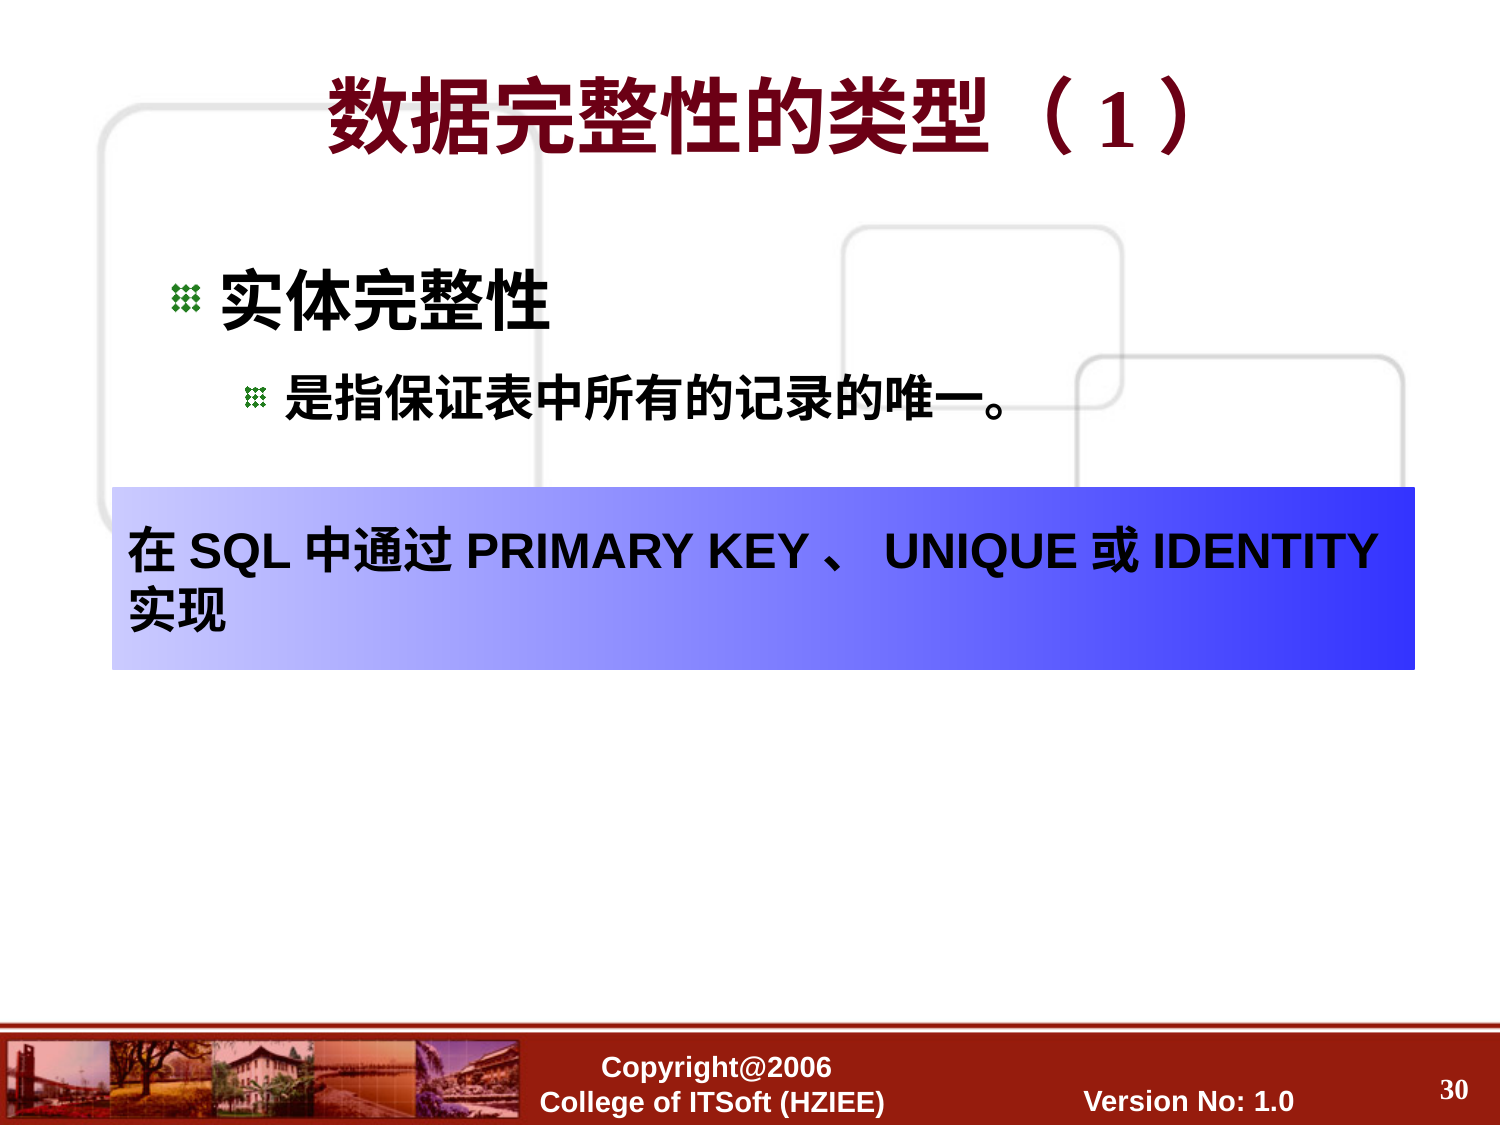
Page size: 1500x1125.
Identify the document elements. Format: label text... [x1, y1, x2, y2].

text_box 实体完整性 是指保证表中所有的记录的唯一。 [147, 227, 1376, 476]
text_box 数据完整性的类型（1） [112, 54, 1456, 193]
picture [0, 0, 1500, 1125]
text_box 在SQL中通过PRIMARY KEY、UNIQUE或IDENTITY实现 [112, 487, 1415, 670]
